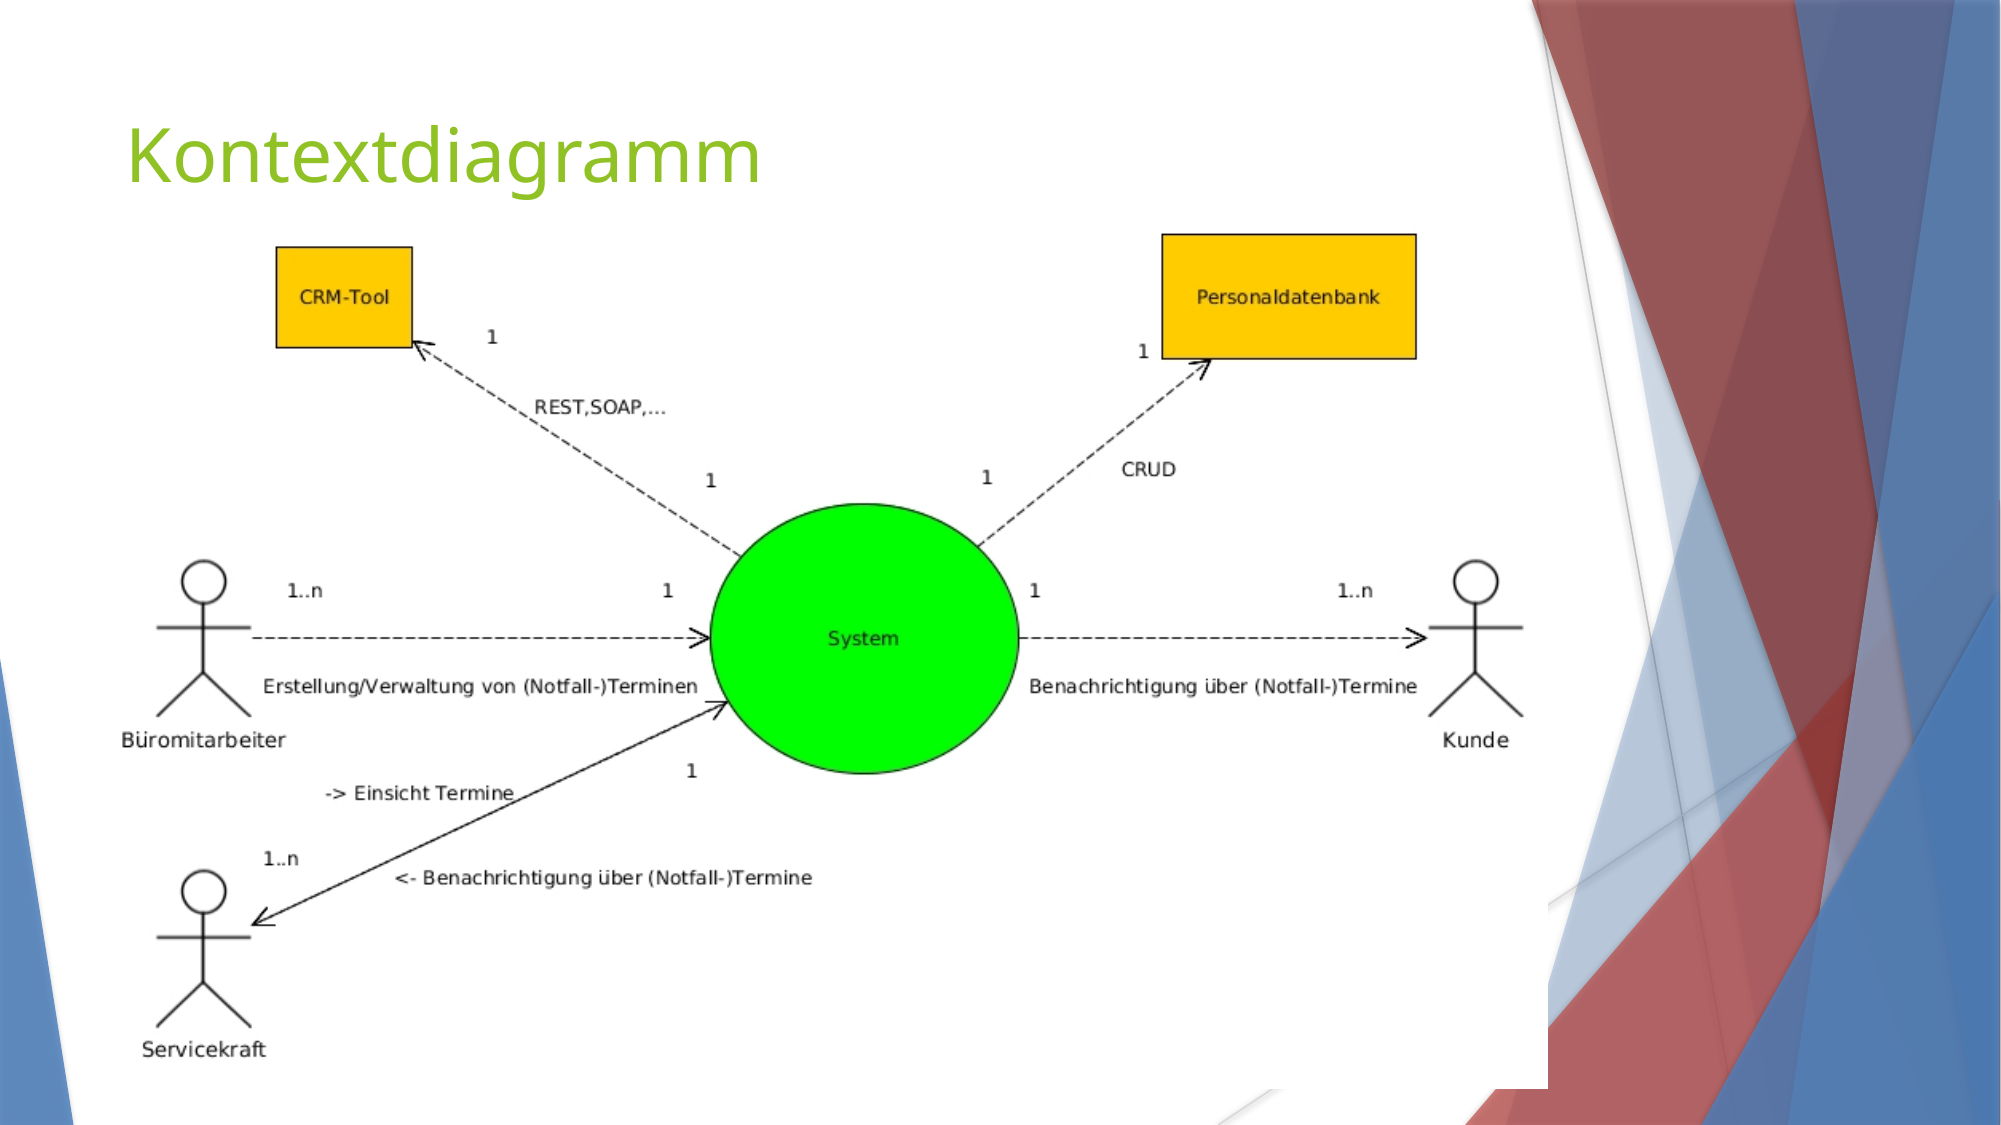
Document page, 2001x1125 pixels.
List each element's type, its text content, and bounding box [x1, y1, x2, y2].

text_box Kontextdiagramm [111, 99, 1522, 208]
picture [94, 209, 1548, 1090]
